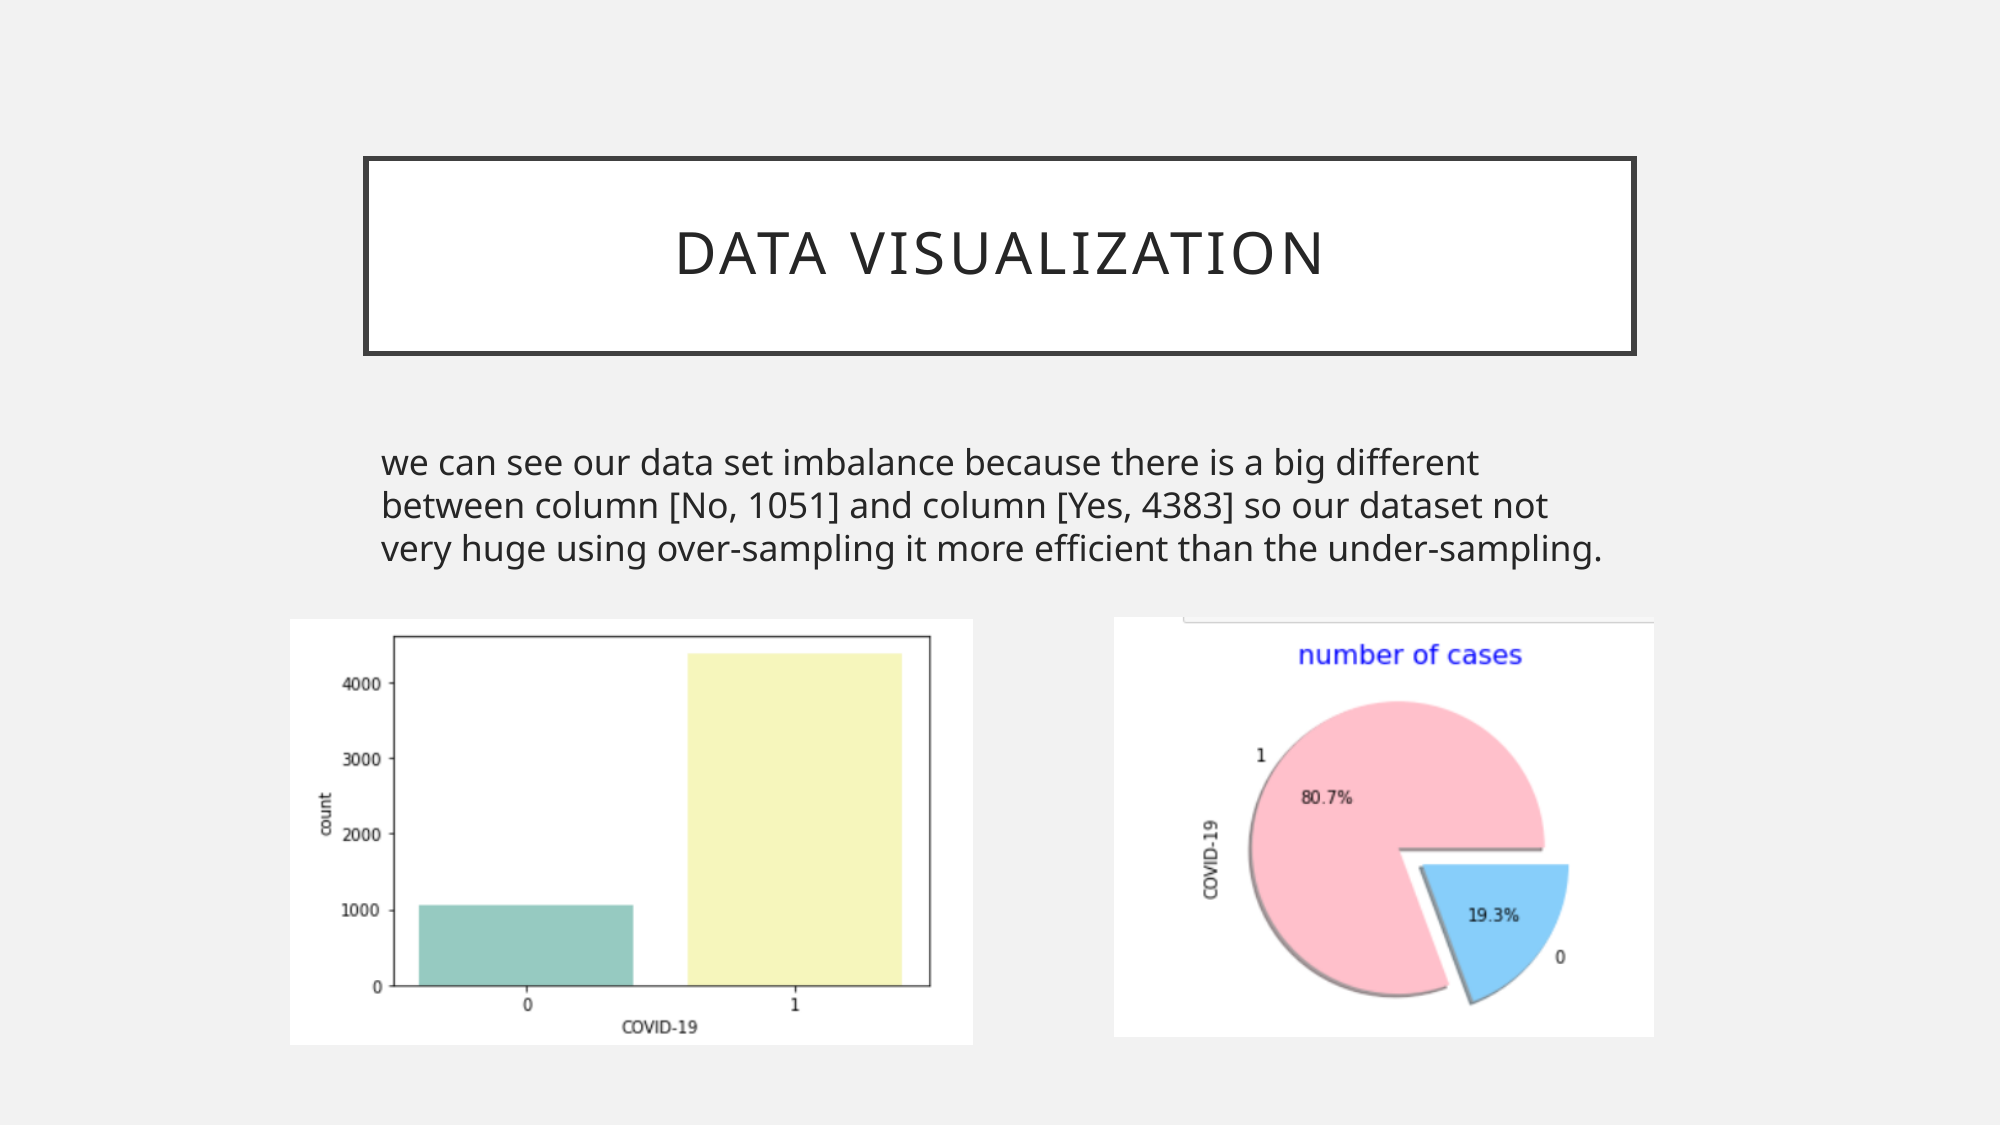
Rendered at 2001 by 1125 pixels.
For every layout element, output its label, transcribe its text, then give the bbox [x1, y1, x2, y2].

title data visualization [363, 156, 1637, 356]
picture [1114, 617, 1654, 1037]
list we can see our data set imbalance because there is a big different between column [No, 1051] and column [Yes, 4383] so our dataset not very huge using over-sampling it more efficient than the under-sampling. [366, 432, 1634, 589]
picture [290, 619, 973, 1045]
